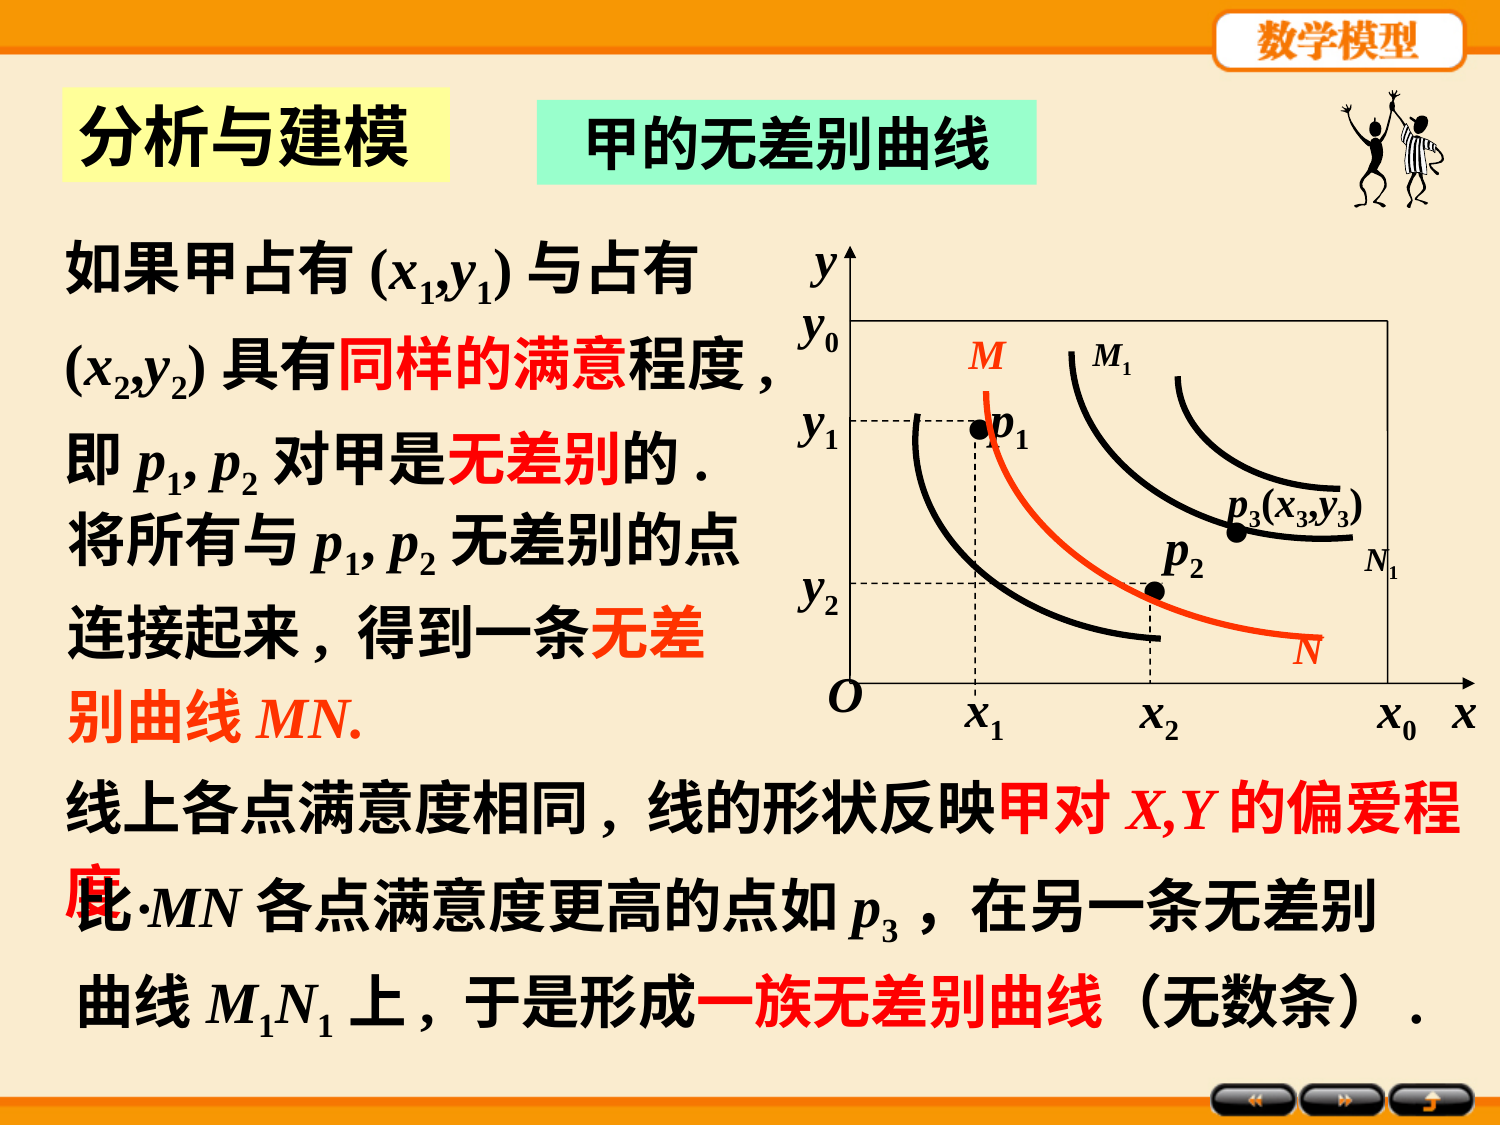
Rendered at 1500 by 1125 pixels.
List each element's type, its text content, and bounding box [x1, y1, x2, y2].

text_box 分析与建模 [62, 87, 450, 183]
picture [0, 0, 1500, 1125]
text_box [953, 648, 1392, 681]
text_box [787, 219, 1500, 747]
text_box 如果甲占有(x1,y1)与占有(x2,y2)具有同样的满意程度,即p1, p2对甲是无差别的. [50, 207, 775, 510]
text_box 甲的无差别曲线 [536, 99, 1037, 185]
text_box 将所有与p1, p2无差别的点连接起来, 得到一条无差别曲线MN. [53, 479, 779, 749]
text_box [953, 319, 1392, 324]
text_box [1340, 89, 1445, 209]
text_box 线上各点满意度相同, 线的形状反映甲对X,Y的偏爱程度. [50, 749, 1500, 933]
text_box 比MN各点满意度更高的点如p3，在另一条无差别曲线M1N1上, 于是形成一族无差别曲线（无数条）. [61, 846, 1447, 1052]
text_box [915, 325, 1450, 639]
